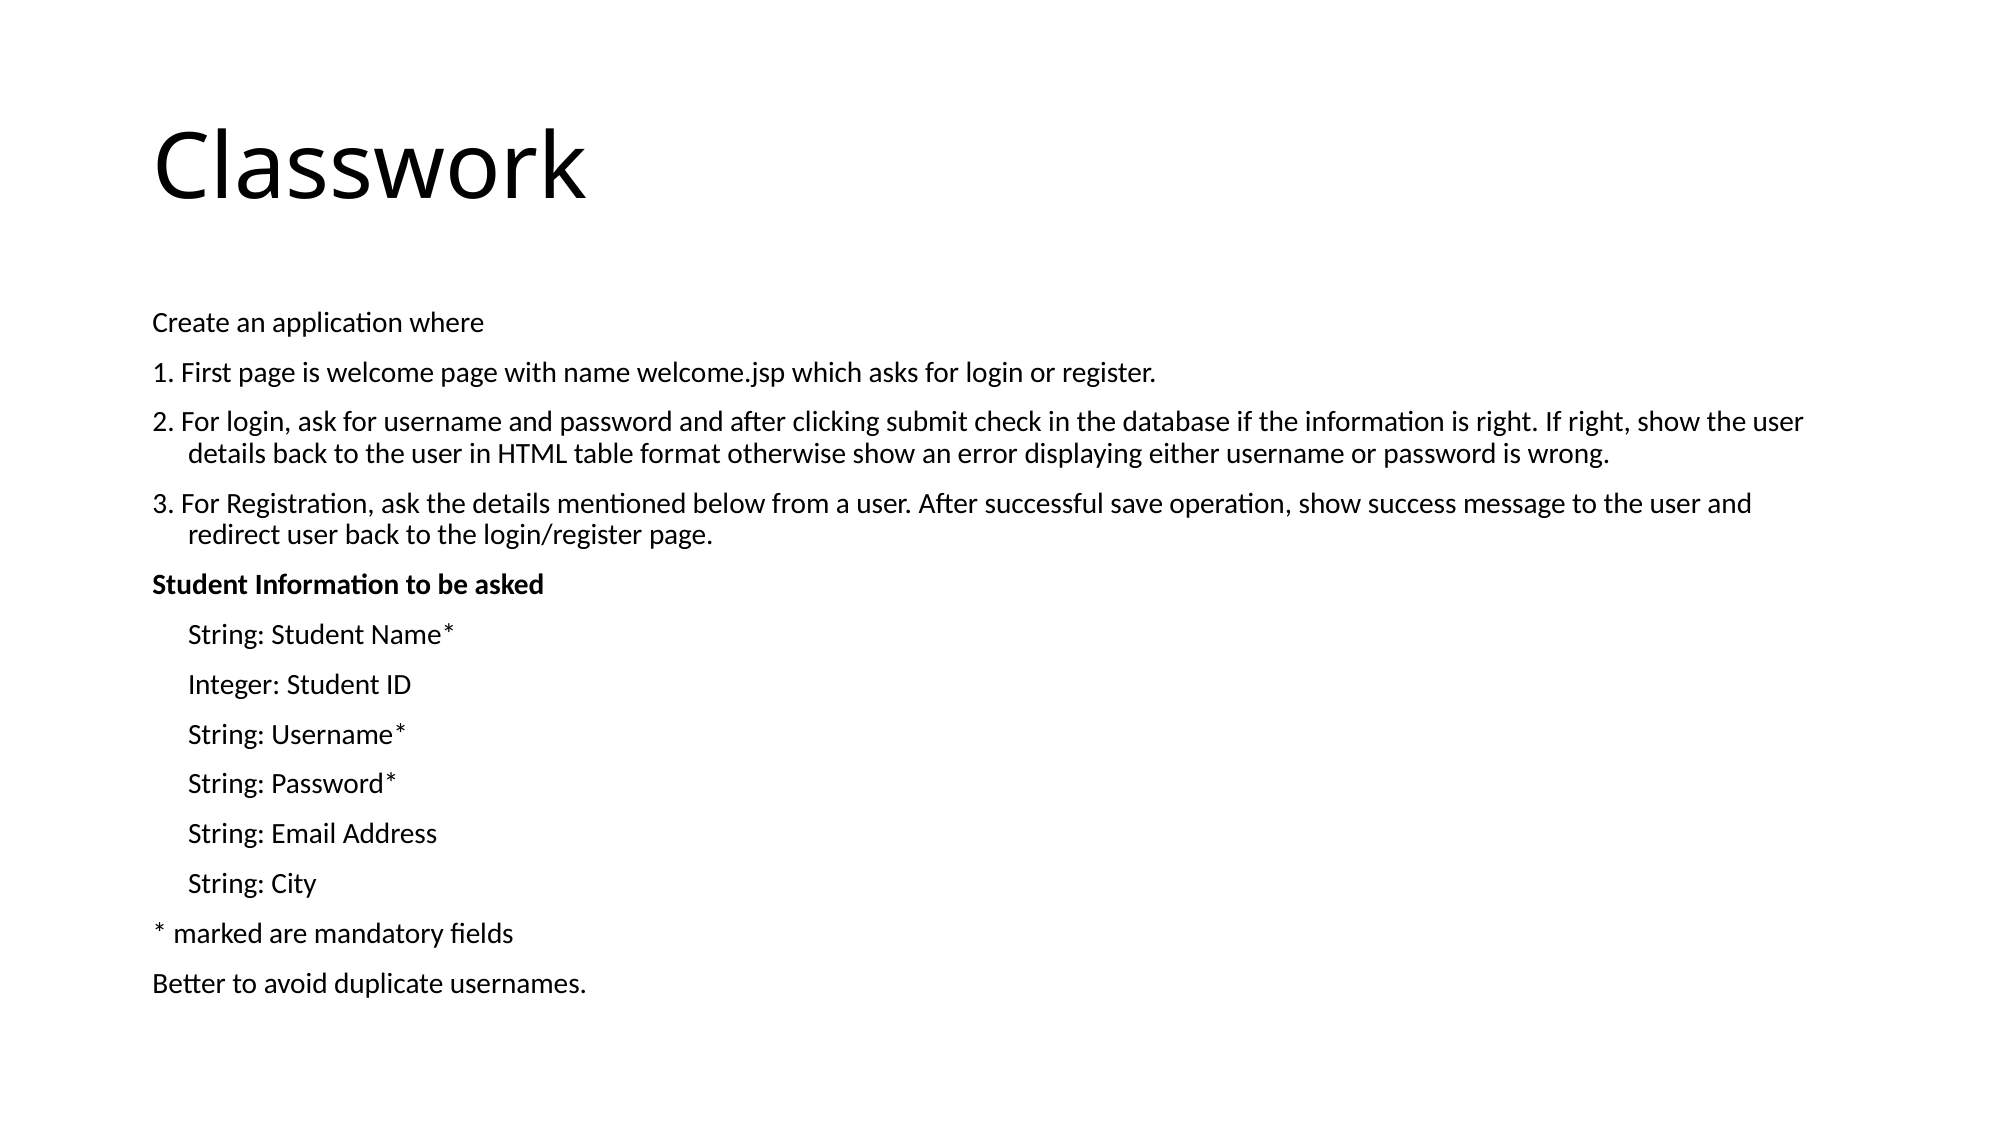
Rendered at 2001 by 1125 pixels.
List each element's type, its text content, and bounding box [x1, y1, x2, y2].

title Classwork [137, 59, 1863, 278]
list Create an application where 1. First page is welcome page with name welcome.jsp which asks for login or register. 2. For login, ask for username and password and after clicking submit check in the database if the information is right. If right, show the user details back to the user in HTML table format otherwise show an error displaying either username or password is wrong. 3. For Registration, ask the details mentioned below from a user. After successful save operation, show success message to the user and redirect user back to the login/register page. Student Information to be asked String: Student Name* Integer: Student ID String: Username* String: Password* String: Email Address String: City * marked are mandatory fields Better to avoid duplicate usernames. [137, 299, 1863, 1014]
